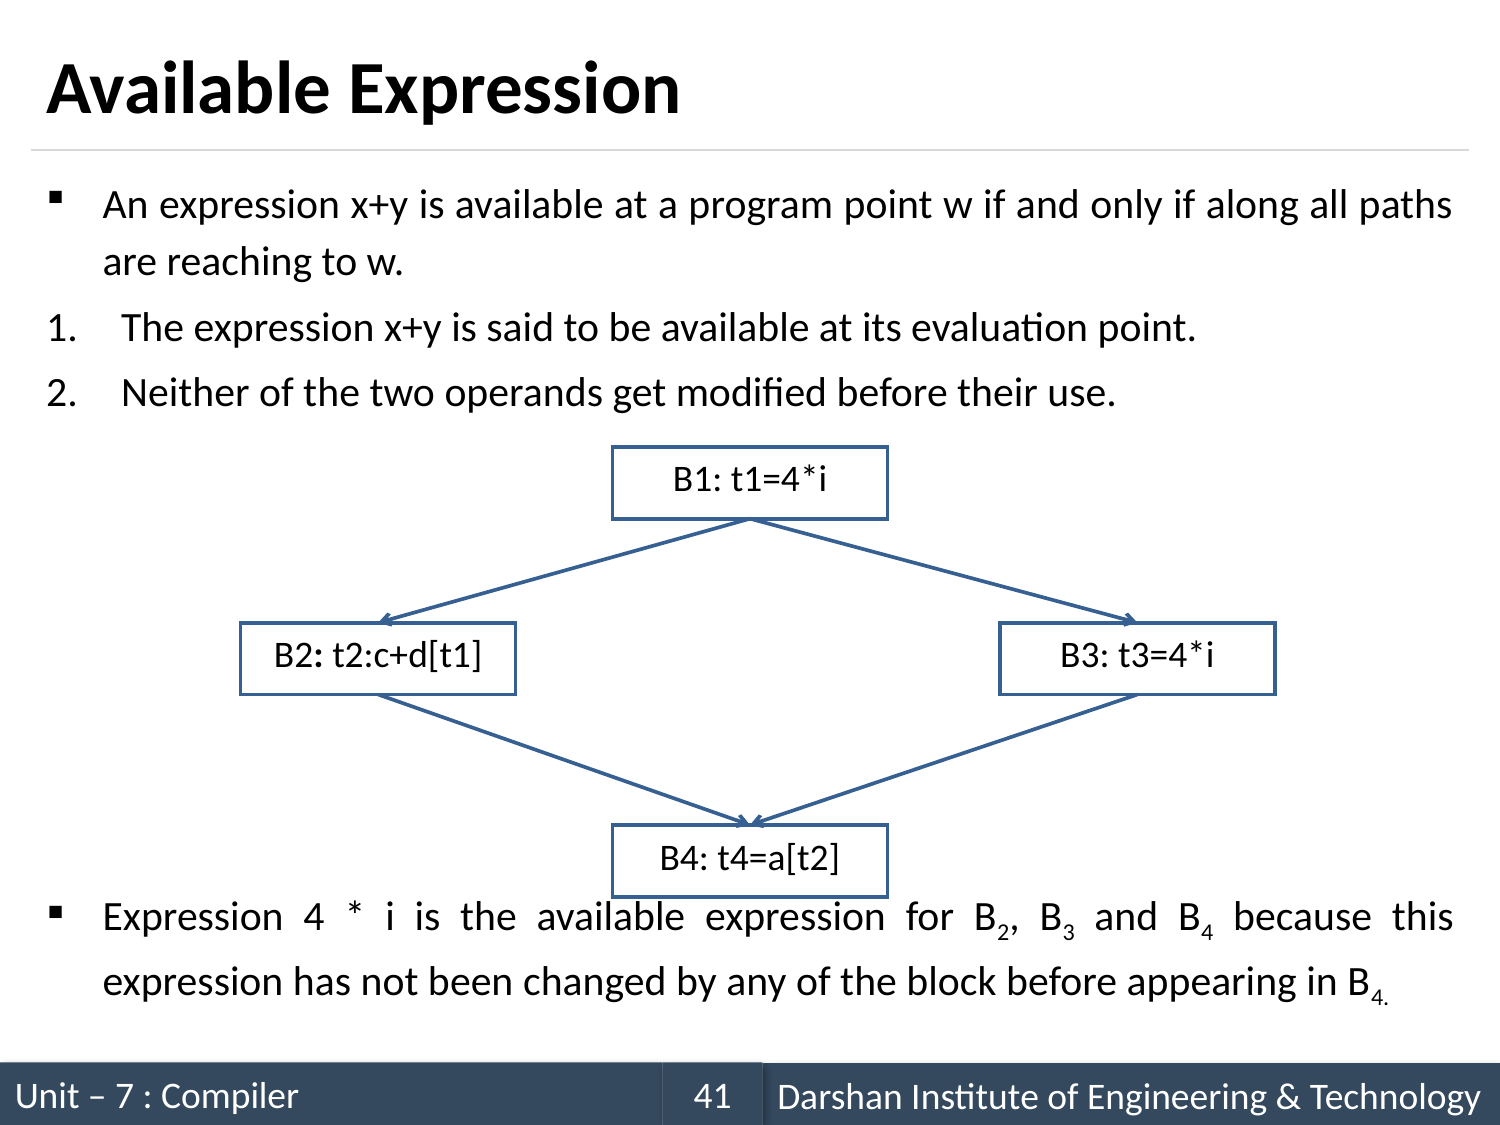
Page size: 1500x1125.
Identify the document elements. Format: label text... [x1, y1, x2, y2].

text_box B2: t2:c+d[t1] [240, 622, 516, 695]
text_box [377, 518, 748, 623]
title Available Expression [31, 17, 1469, 150]
text_box B4: t4=a[t2] [612, 834, 888, 897]
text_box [749, 694, 1138, 826]
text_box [377, 694, 747, 826]
list An expression x+y is available at a program point w if and only if along all paths are reaching to w. The expression x+y is said to be available at its evaluation point. Neither of the two operands get modified before their use. Expression 4 * i is the available expression for B2, B3 and B4 because this expression has not been changed by any of the block before appearing in B4. [31, 162, 1469, 1038]
text_box B3: t3=4*i [999, 622, 1275, 695]
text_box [749, 518, 1138, 623]
text_box B1: t1=4*i [612, 446, 888, 517]
